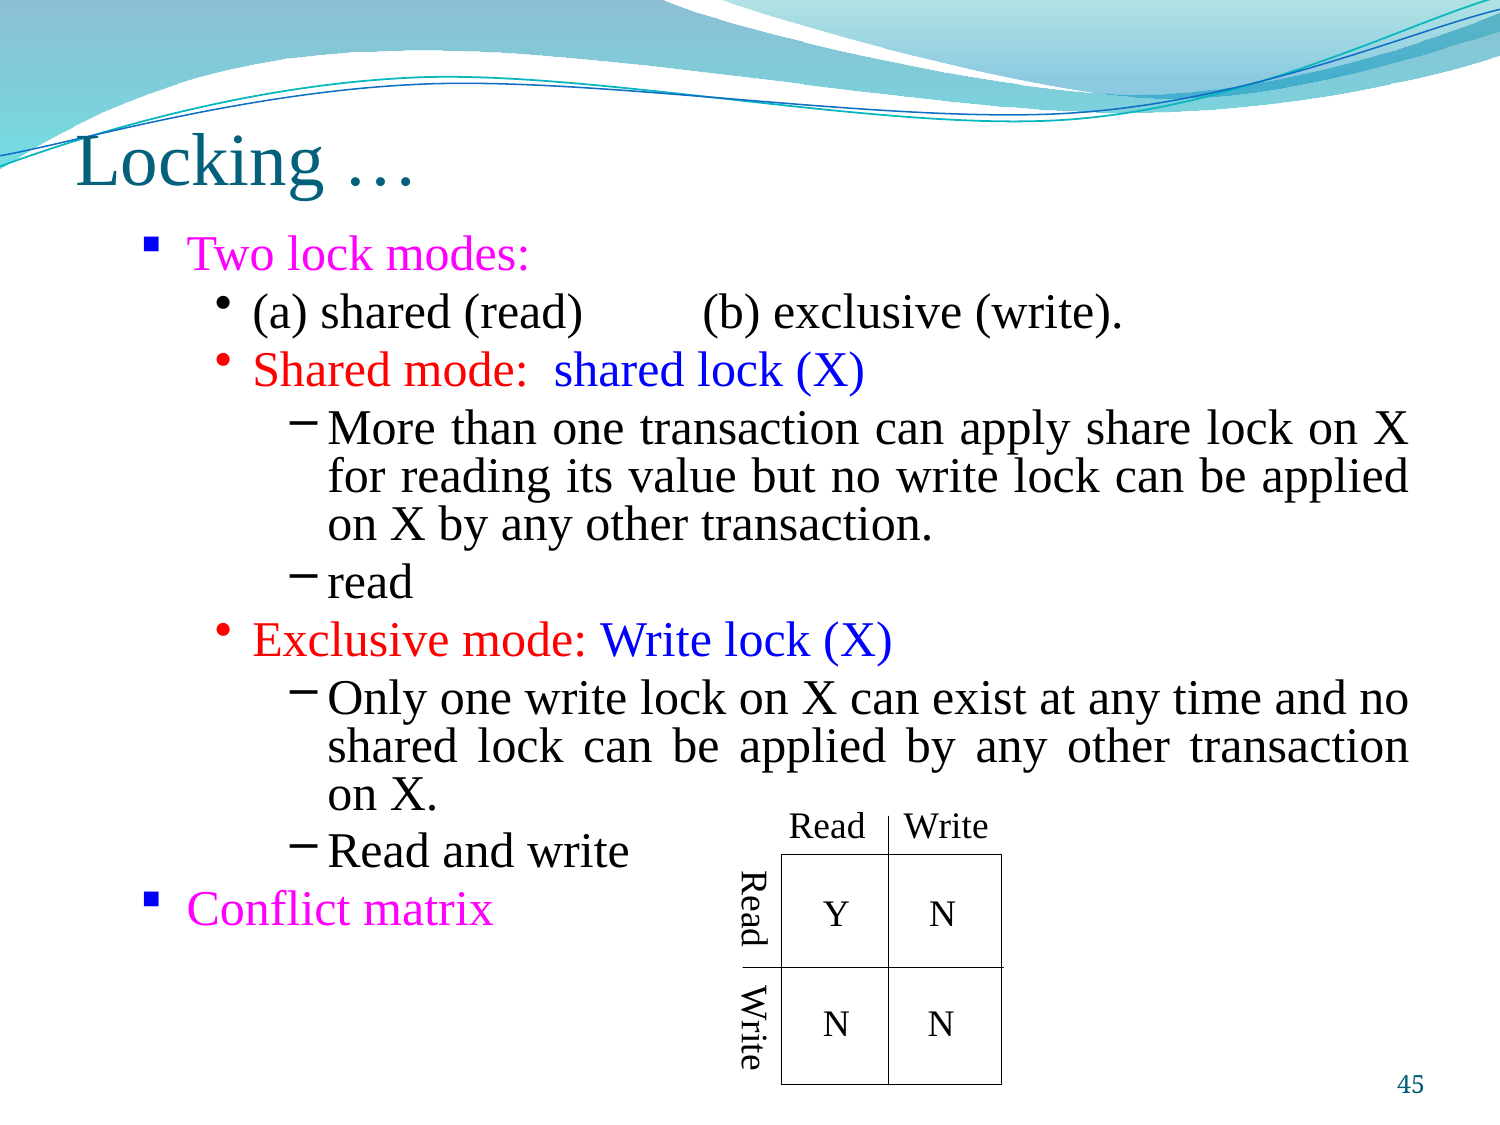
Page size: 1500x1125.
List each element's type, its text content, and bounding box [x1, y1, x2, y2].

title Locking … [75, 112, 1425, 200]
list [724, 799, 1007, 1088]
table_cell Lock-s(A) R(A) [720, 804, 1011, 1098]
text_box Two lock modes: (a) shared (read) (b) exclusive (write). Shared mode: shared lock (X) More than one transaction can apply share lock on X for reading its value but no write lock can be applied on X by any other transaction. read Exclusive mode: Write lock (X) Only one write lock on X can exist at any time and no shared lock can be applied by any other transaction on X. Read and write Conflict matrix [50, 224, 1425, 1125]
